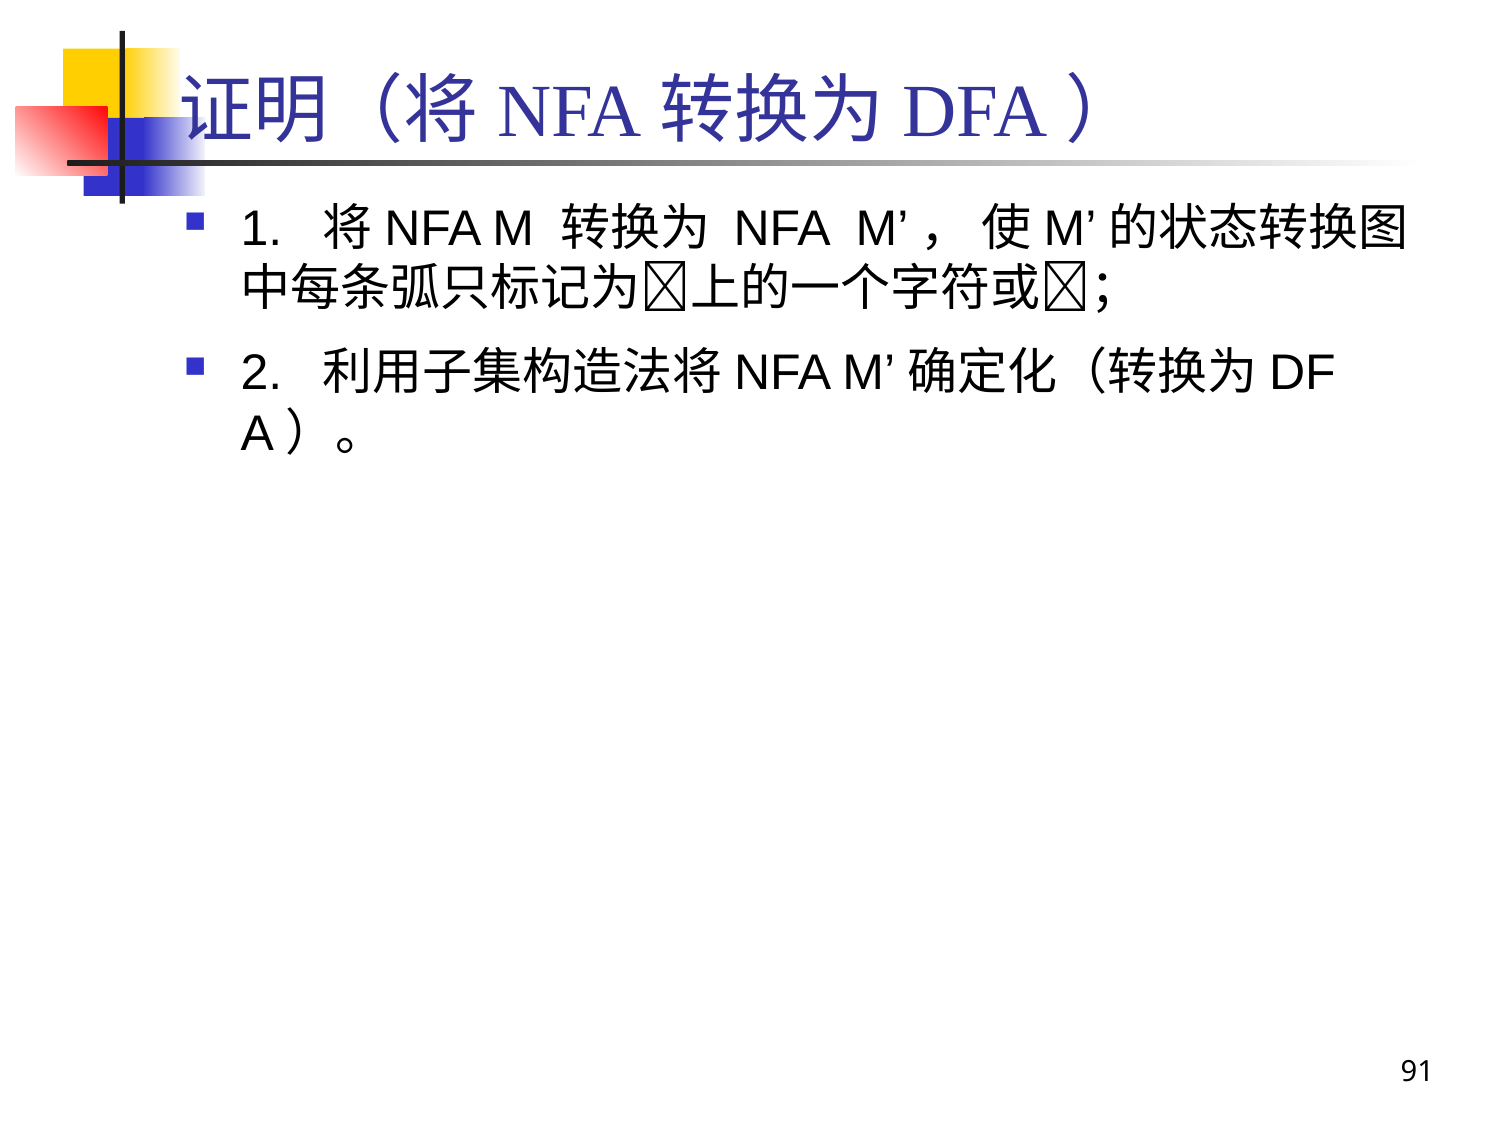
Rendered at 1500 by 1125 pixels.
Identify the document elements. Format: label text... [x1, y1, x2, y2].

list 1. 将NFA M 转换为 NFA M’， 使M’的状态转换图中每条弧只标记为上的一个字符或； 2. 利用子集构造法将NFA M’确定化（转换为DFA）。 [168, 187, 1445, 1012]
slide_number 91 [1136, 1023, 1450, 1100]
title 证明（将NFA转换为DFA） [163, 33, 1443, 160]
